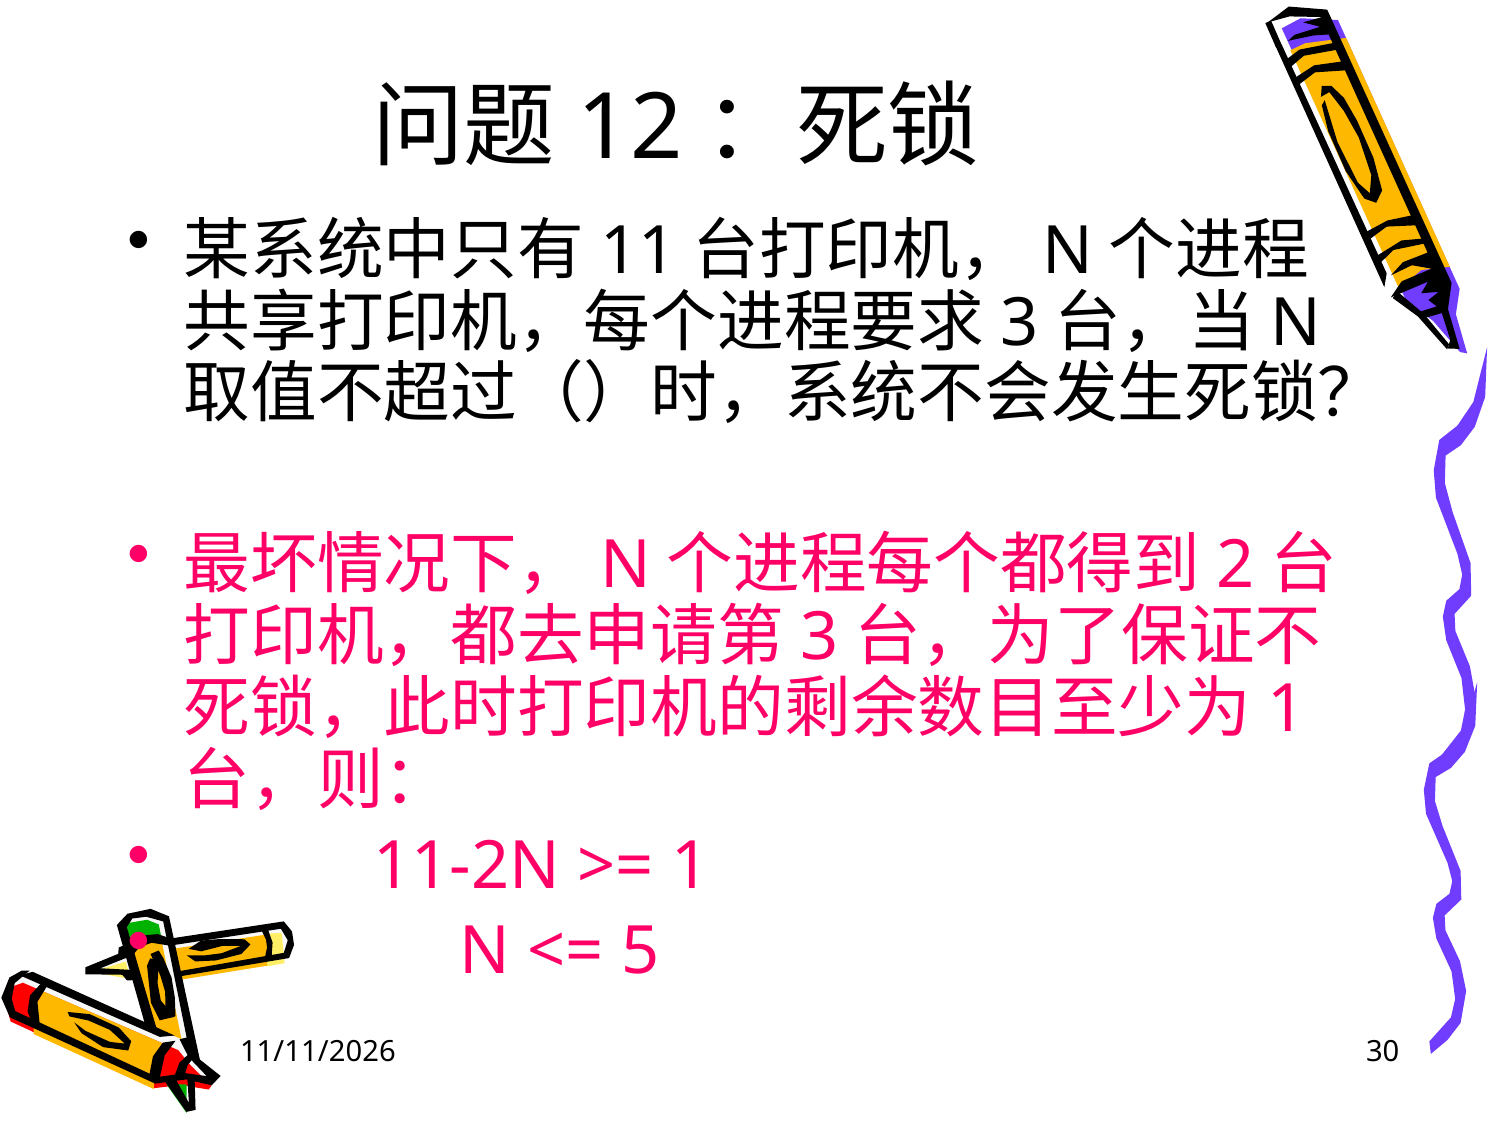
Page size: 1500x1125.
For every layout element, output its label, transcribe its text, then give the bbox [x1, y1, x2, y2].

title 问题12：死锁 [112, 24, 1240, 185]
list 某系统中只有11台打印机，N个进程共享打印机，每个进程要求3台，当N取值不超过（）时，系统不会发生死锁？ 最坏情况下，N个进程每个都得到2台打印机，都去申请第3台，为了保证不死锁，此时打印机的剩余数目至少为1台，则： 11-2N >= 1 N <= 5 [112, 208, 1375, 1024]
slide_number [225, 1025, 538, 1100]
slide_number 30 [1102, 1025, 1415, 1100]
